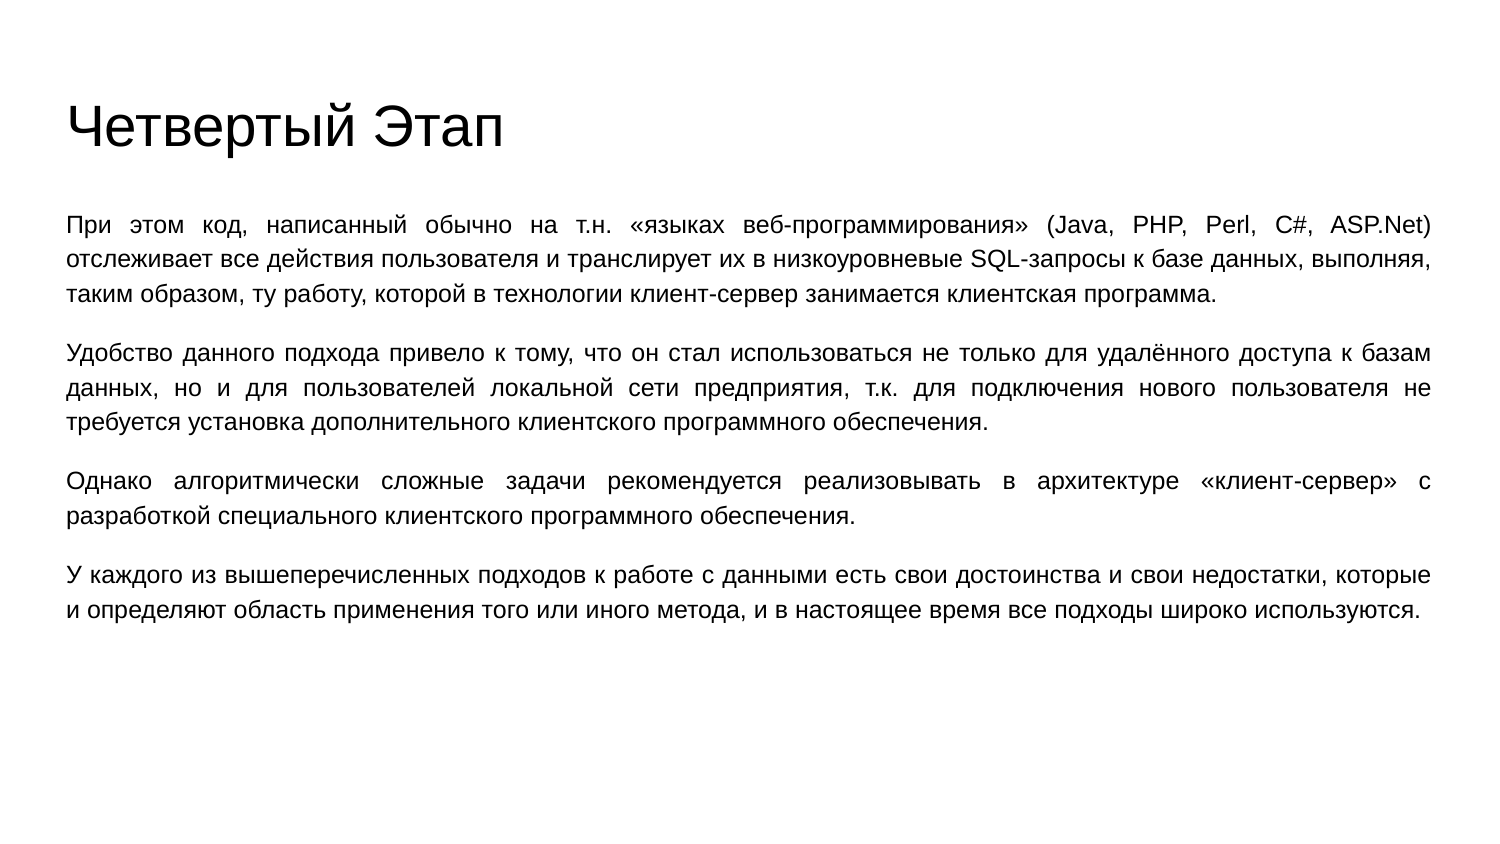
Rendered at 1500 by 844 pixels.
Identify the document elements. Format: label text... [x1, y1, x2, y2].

list При этом код, написанный обычно на т.н. «языках веб-программирования» (Java, PHP, Perl, C#, ASP.Net) отслеживает все действия пользователя и транслирует их в низкоуровневые SQL-запросы к базе данных, выполняя, таким образом, ту работу, которой в технологии клиент-сервер занимается клиентская программа. Удобство данного подхода привело к тому, что он стал использоваться не только для удалённого доступа к базам данных, но и для пользователей локальной сети предприятия, т.к. для подключения нового пользователя не требуется установка дополнительного клиентского программного обеспечения. Однако алгоритмически сложные задачи рекомендуется реализовывать в архитектуре «клиент-сервер» с разработкой специального клиентского программного обеспечения. У каждого из вышеперечисленных подходов к работе с данными есть свои достоинства и свои недостатки, которые и определяют область применения того или иного метода, и в настоящее время все подходы широко используются. [51, 189, 1449, 750]
title Четвертый Этап [51, 72, 1449, 167]
